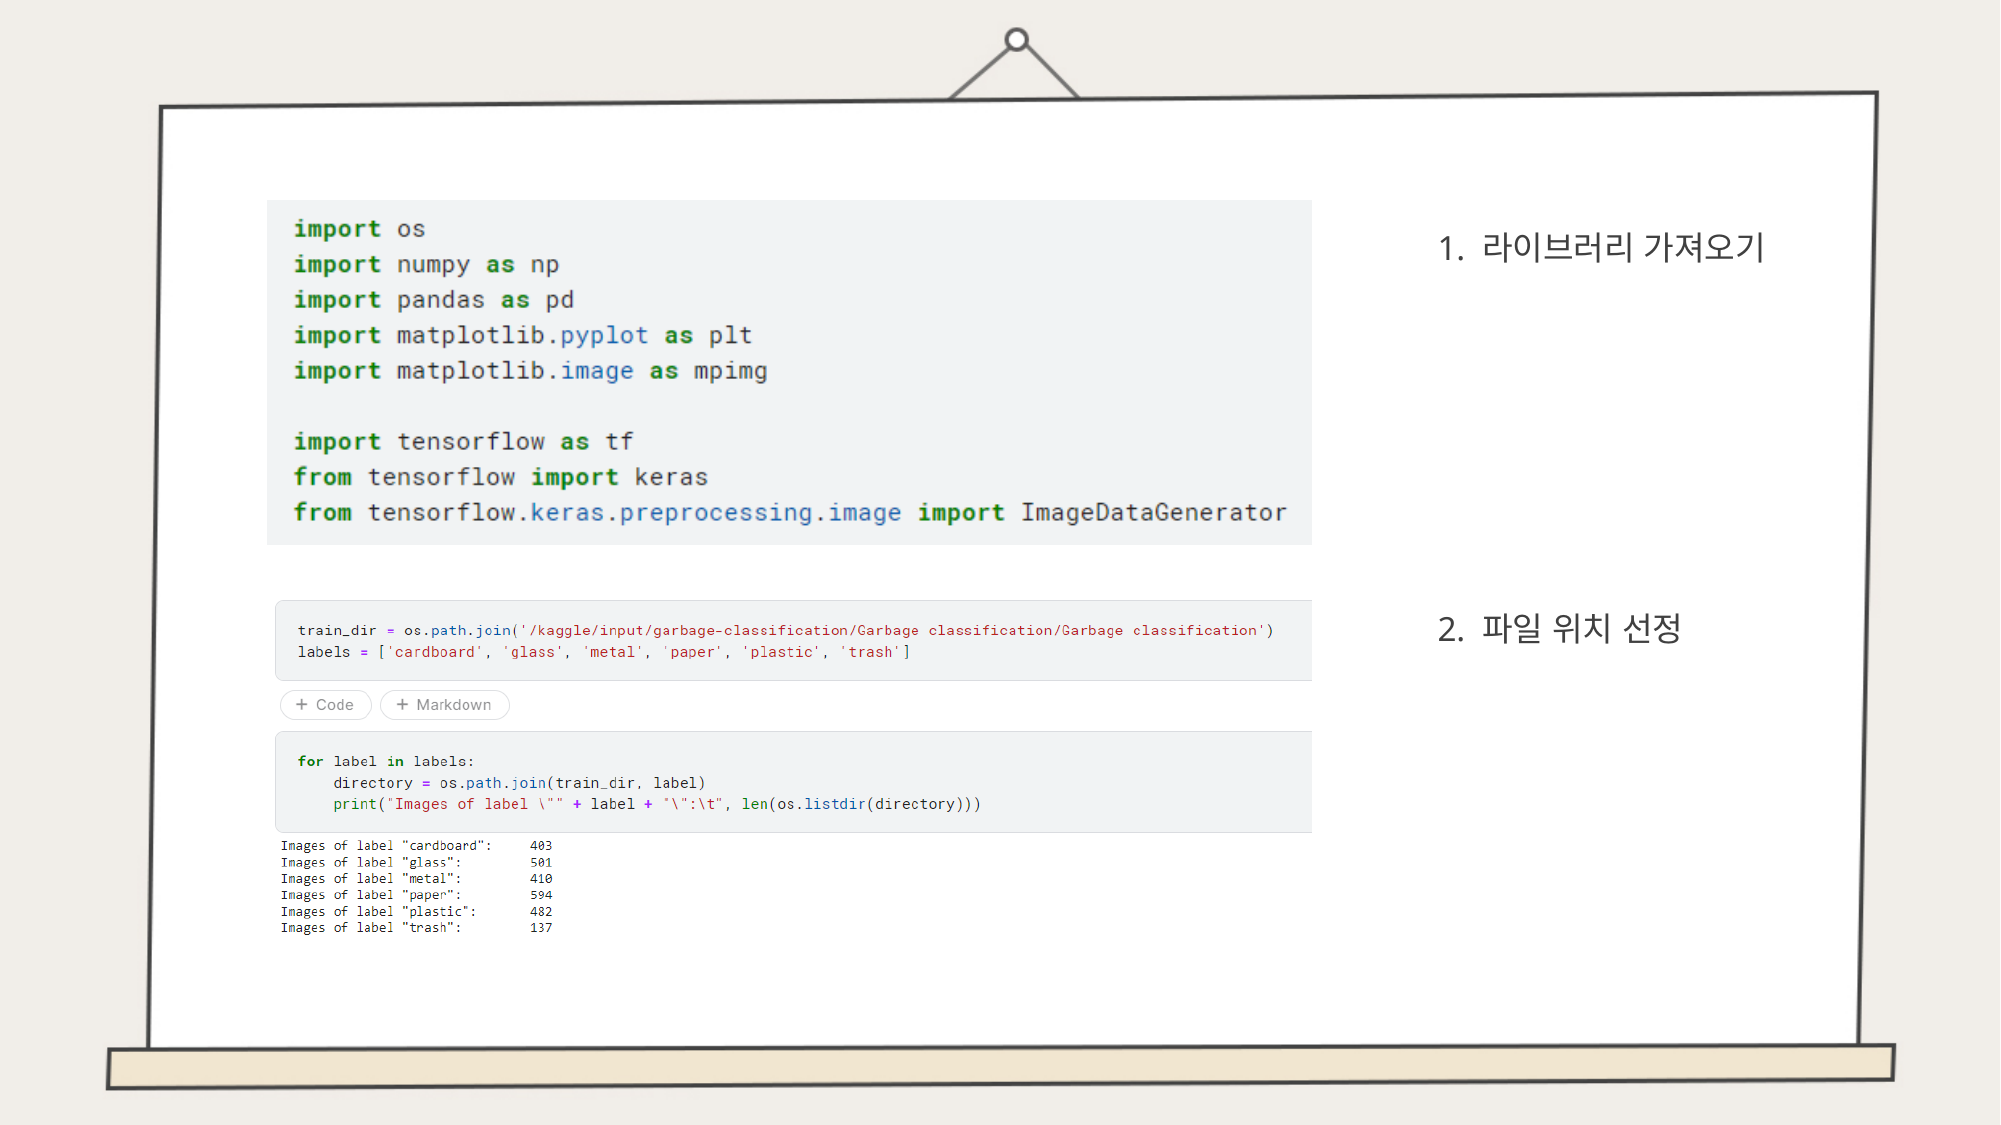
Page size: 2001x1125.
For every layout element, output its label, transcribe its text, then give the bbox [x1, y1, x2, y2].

picture [0, 0, 2001, 1125]
text_box 2. 파일 위치 선정 [1422, 580, 1716, 656]
text_box 1. 라이브러리 가져오기 [1422, 200, 1788, 275]
